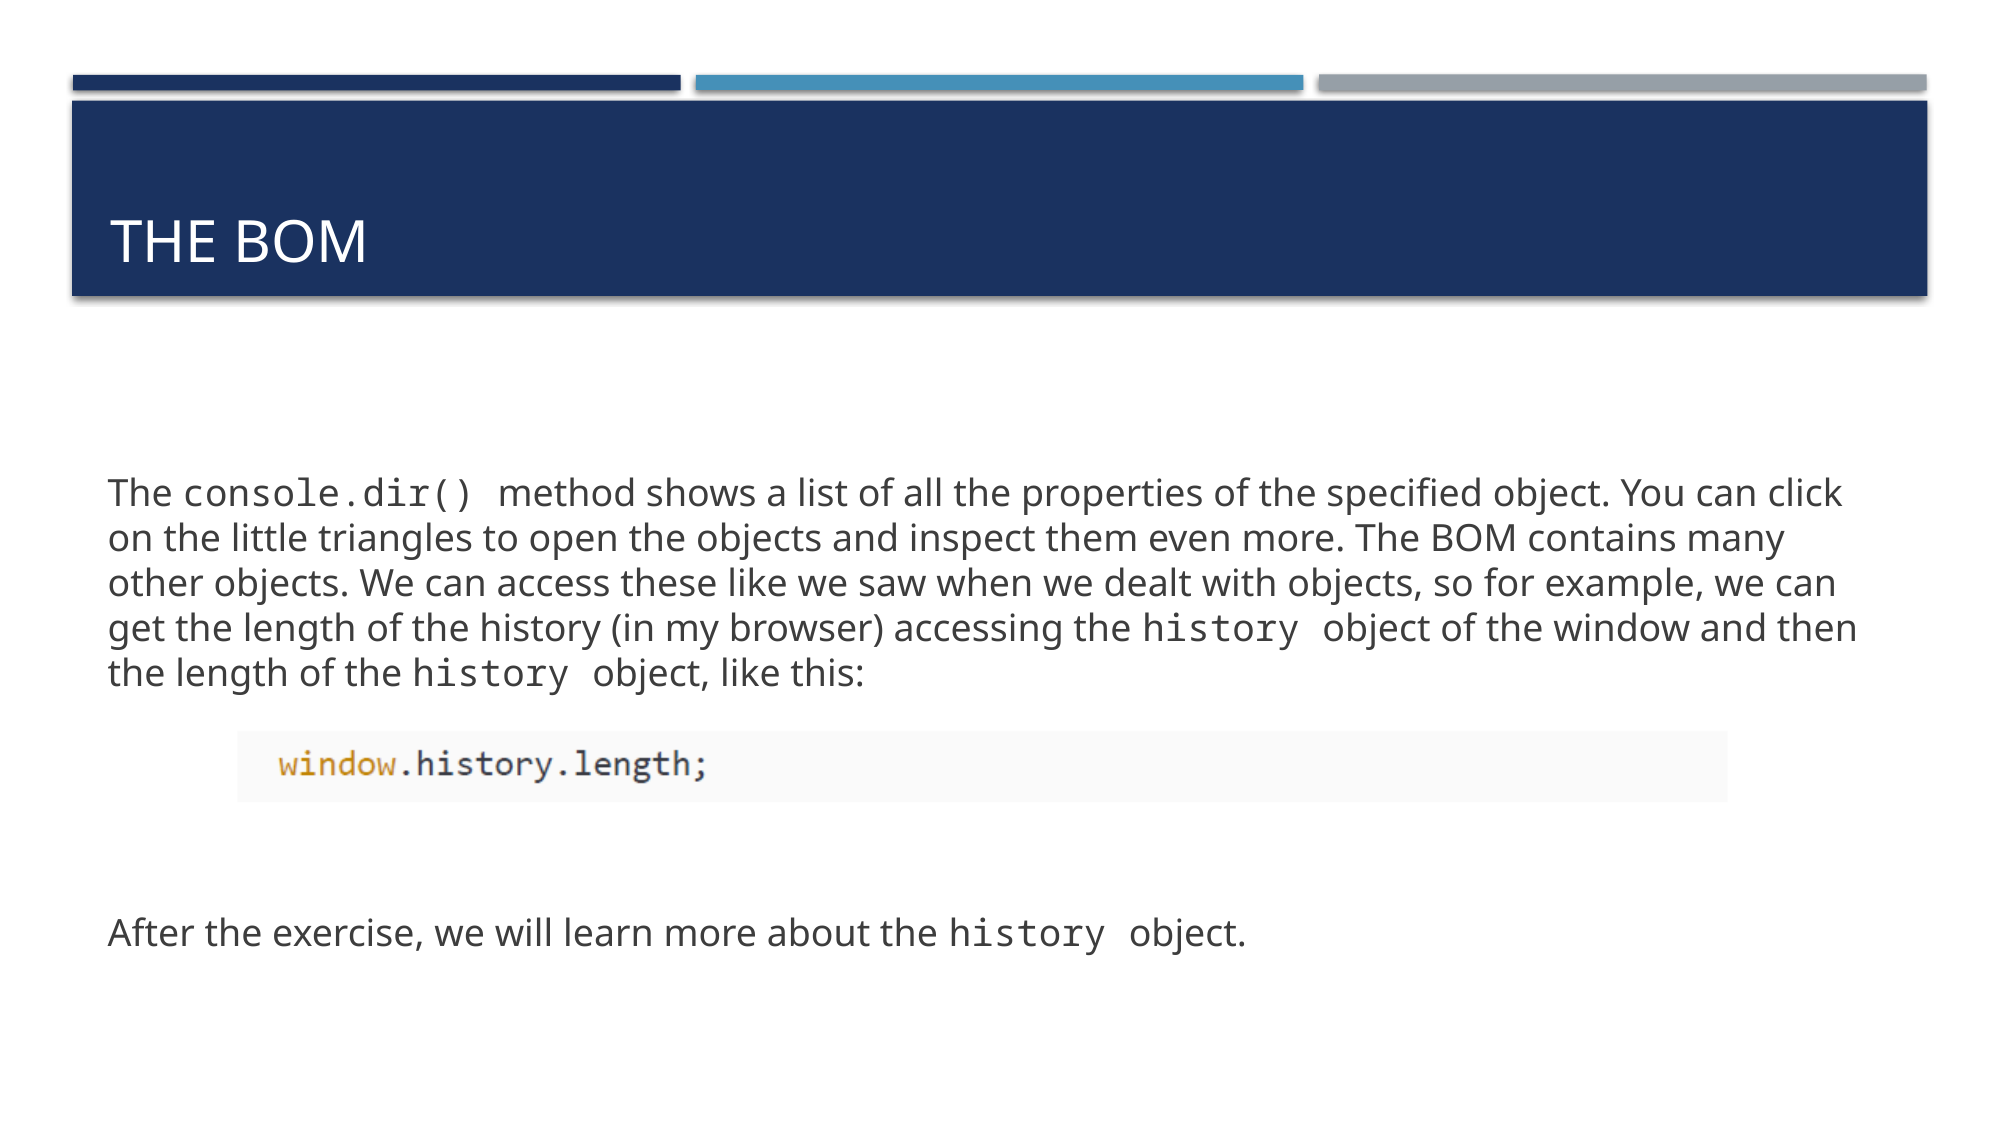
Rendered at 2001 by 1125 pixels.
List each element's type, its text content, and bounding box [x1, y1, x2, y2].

list The console.dir() method shows a list of all the properties of the specified object. You can click on the little triangles to open the objects and inspect them even more. The BOM contains many other objects. We can access these like we saw when we dealt with objects, so for example, we can get the length of the history (in my browser) accessing the history object of the window and then the length of the history object, like this: After the exercise, we will learn more about the history object. [92, 326, 1902, 1098]
title The BOM [95, 115, 1905, 282]
picture [233, 721, 1767, 818]
